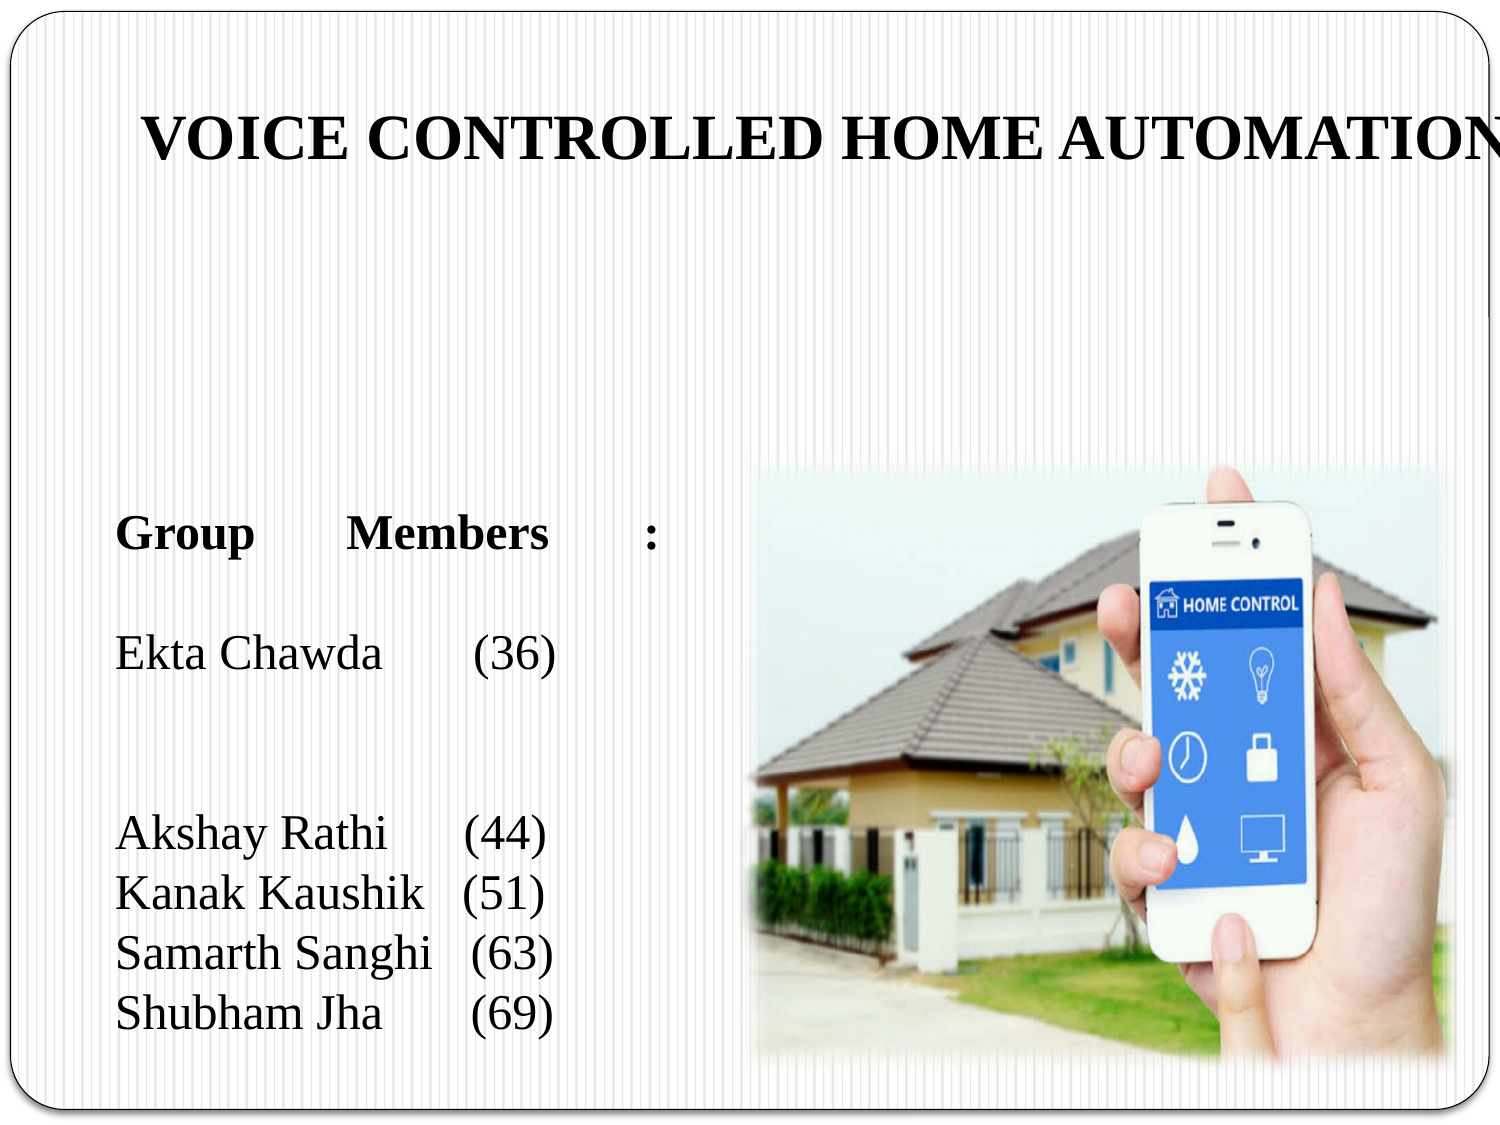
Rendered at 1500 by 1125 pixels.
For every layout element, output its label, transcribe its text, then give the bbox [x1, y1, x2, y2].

text_box Group Members : Ekta Chawda (36) Akshay Rathi (44) Kanak Kaushik (51) Samarth Sanghi (63) Shubham Jha (69) [99, 492, 675, 1048]
text_box Voice Controlled Home Automation [0, 87, 1500, 181]
picture [737, 449, 1463, 1076]
